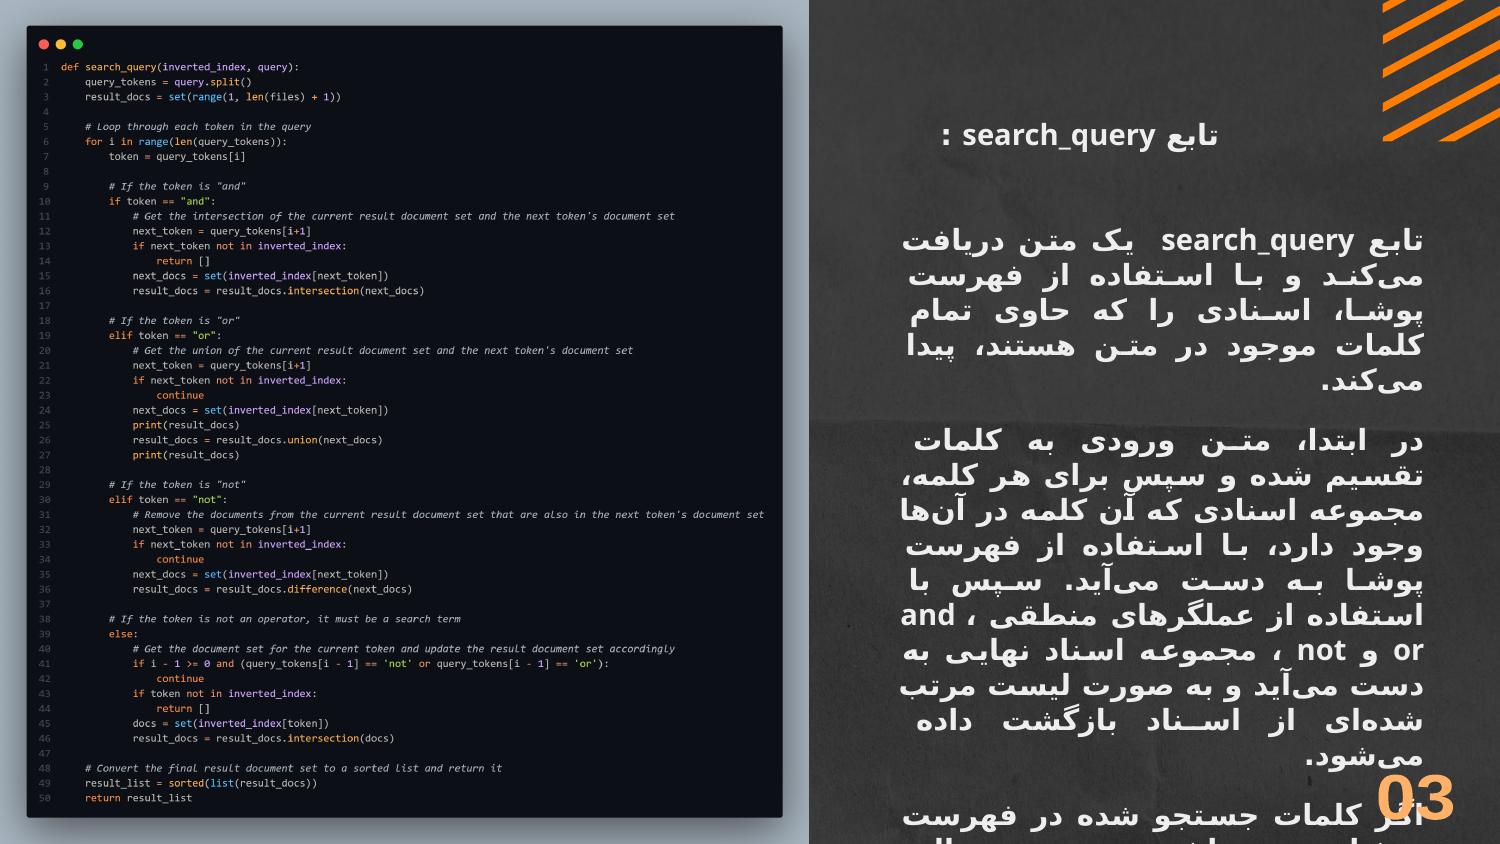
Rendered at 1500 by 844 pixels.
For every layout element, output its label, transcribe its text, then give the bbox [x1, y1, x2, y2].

text_box تابع search_query : تابع search_query یک متن دریافت می‌کند و با استفاده از فهرست پوشا، اسنادی را که حاوی تمام کلمات موجود در متن هستند، پیدا می‌کند. در ابتدا، متن ورودی به کلمات تقسیم شده و سپس برای هر کلمه، مجموعه اسنادی که آن کلمه در آن‌ها وجود دارد، با استفاده از فهرست پوشا به دست می‌آید. سپس با استفاده از عملگرهای منطقی and ، or و not ، مجموعه اسناد نهایی به دست می‌آید و به صورت لیست مرتب شده‌ای از اسناد بازگشت داده می‌شود. اگر کلمات جستجو شده در فهرست پوشا وجود نداشتند، خروجی خالی برگشت داده می‌شود. [883, 101, 1440, 692]
picture [0, 0, 809, 844]
